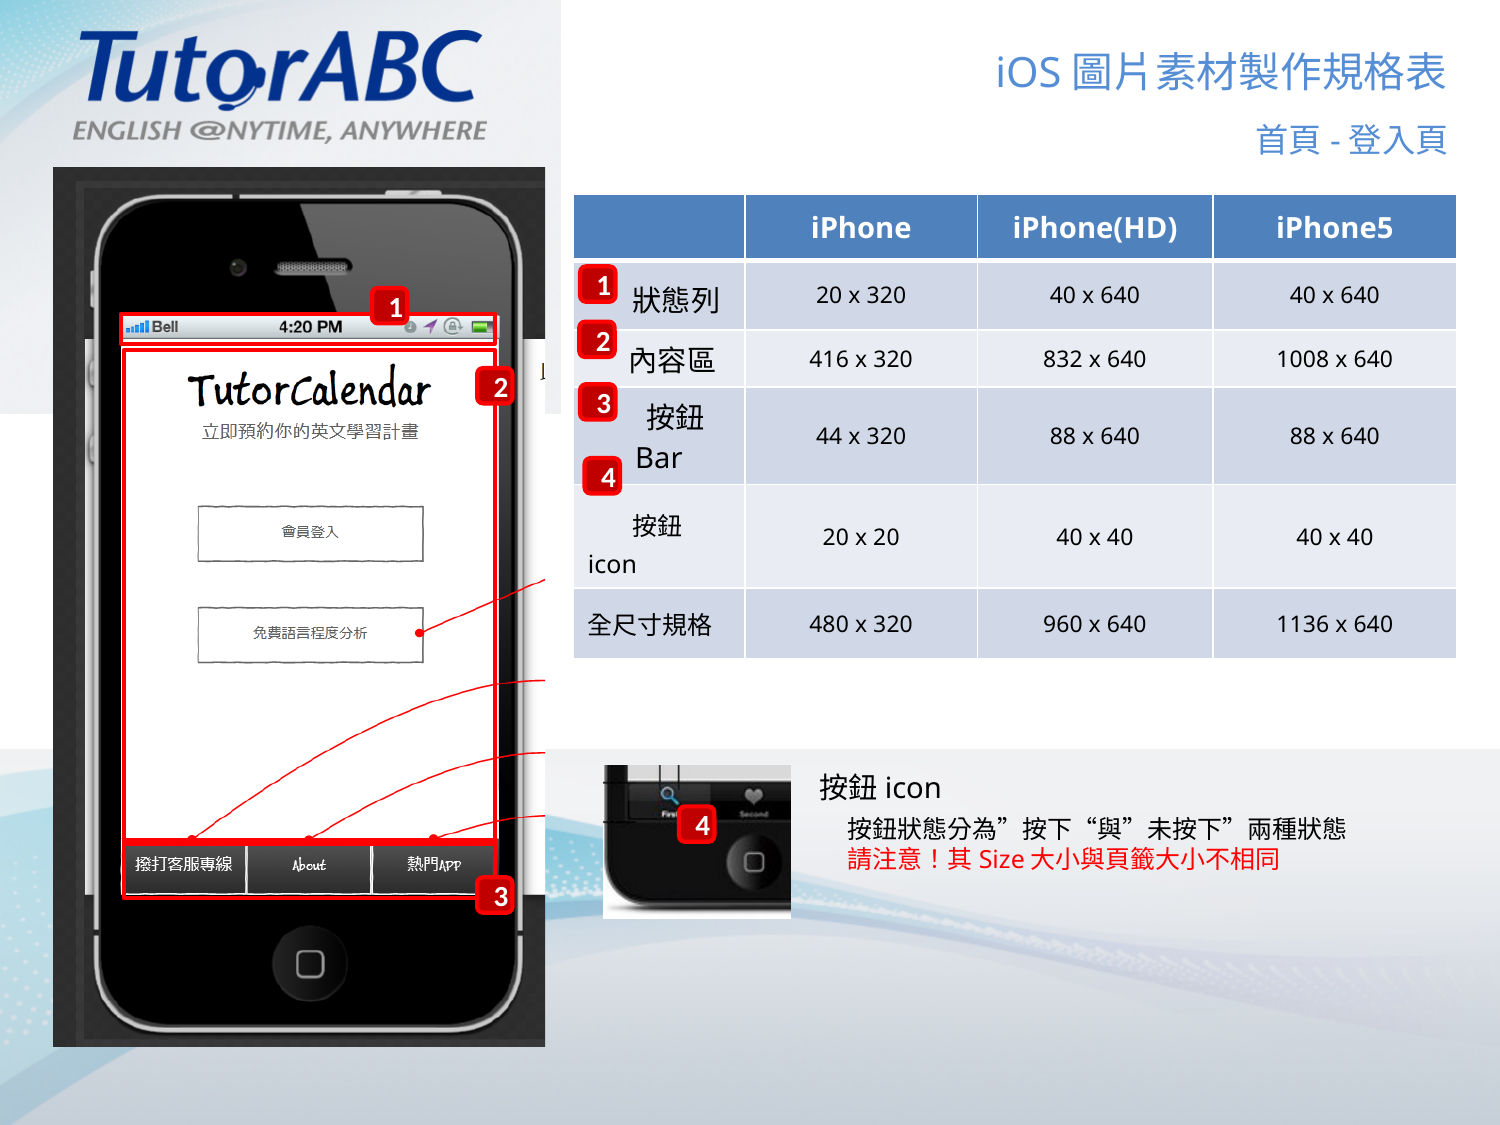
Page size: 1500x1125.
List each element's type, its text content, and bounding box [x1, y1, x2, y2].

table_cell 44 x 320 [746, 388, 977, 484]
table_cell 全尺寸規格 [574, 589, 744, 658]
table_cell 內容區 [574, 331, 744, 386]
table_cell 40 x 40 [978, 485, 1212, 587]
text_box 首頁-登入頁 [1240, 111, 1464, 167]
table_cell 832 x 640 [978, 331, 1212, 386]
table_cell 1136 x 640 [1214, 589, 1456, 658]
table_cell 416 x 320 [746, 331, 977, 386]
table_cell 按鈕icon [574, 485, 744, 587]
table_header iPhone5 [1214, 195, 1456, 258]
table_cell 88 x 640 [978, 388, 1212, 484]
table_cell 按鈕Bar [574, 388, 744, 484]
table_cell 480 x 320 [746, 589, 977, 658]
table_cell 20 x 20 [746, 485, 977, 587]
text_box 1 [577, 264, 618, 304]
table_cell 狀態列 [574, 263, 744, 329]
picture [0, 0, 1500, 1125]
table_header iPhone [746, 195, 977, 258]
table_cell 88 x 640 [1214, 388, 1456, 484]
table_header [574, 195, 744, 258]
table_cell 40 x 640 [978, 263, 1212, 329]
text_box iOS圖片素材製作規格表 [980, 38, 1463, 104]
table_cell 40 x 40 [1214, 485, 1456, 587]
table_cell 40 x 640 [1214, 263, 1456, 329]
table_cell 960 x 640 [978, 589, 1212, 658]
text_box 3 [577, 382, 618, 422]
table_cell 1008 x 640 [1214, 331, 1456, 386]
table_header iPhone(HD) [978, 195, 1212, 258]
text_box 2 [577, 319, 617, 360]
table_cell 20 x 320 [746, 263, 977, 329]
text_box 4 [582, 455, 623, 496]
